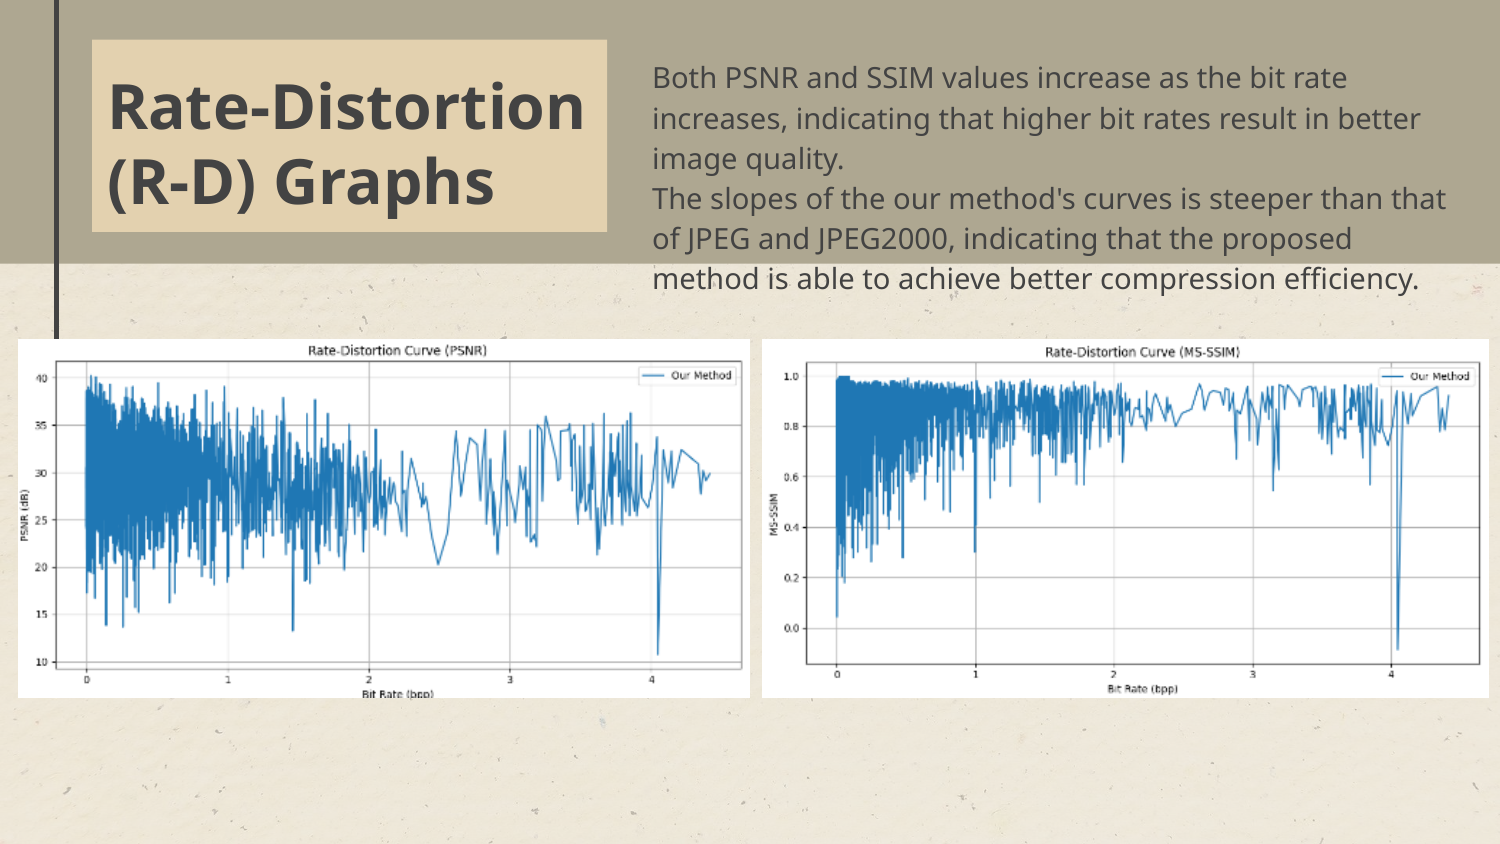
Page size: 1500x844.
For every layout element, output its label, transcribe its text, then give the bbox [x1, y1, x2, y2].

picture [17, 339, 751, 699]
picture [762, 339, 1489, 699]
title Rate-Distortion (R-D) Graphs [92, 39, 608, 232]
subtitle Both PSNR and SSIM values increase as the bit rate increases, indicating that higher bit rates result in better image quality. The slopes of the our method's curves is steeper than that of JPEG and JPEG2000, indicating that the proposed method is able to achieve better compression efficiency. [637, 39, 1463, 265]
